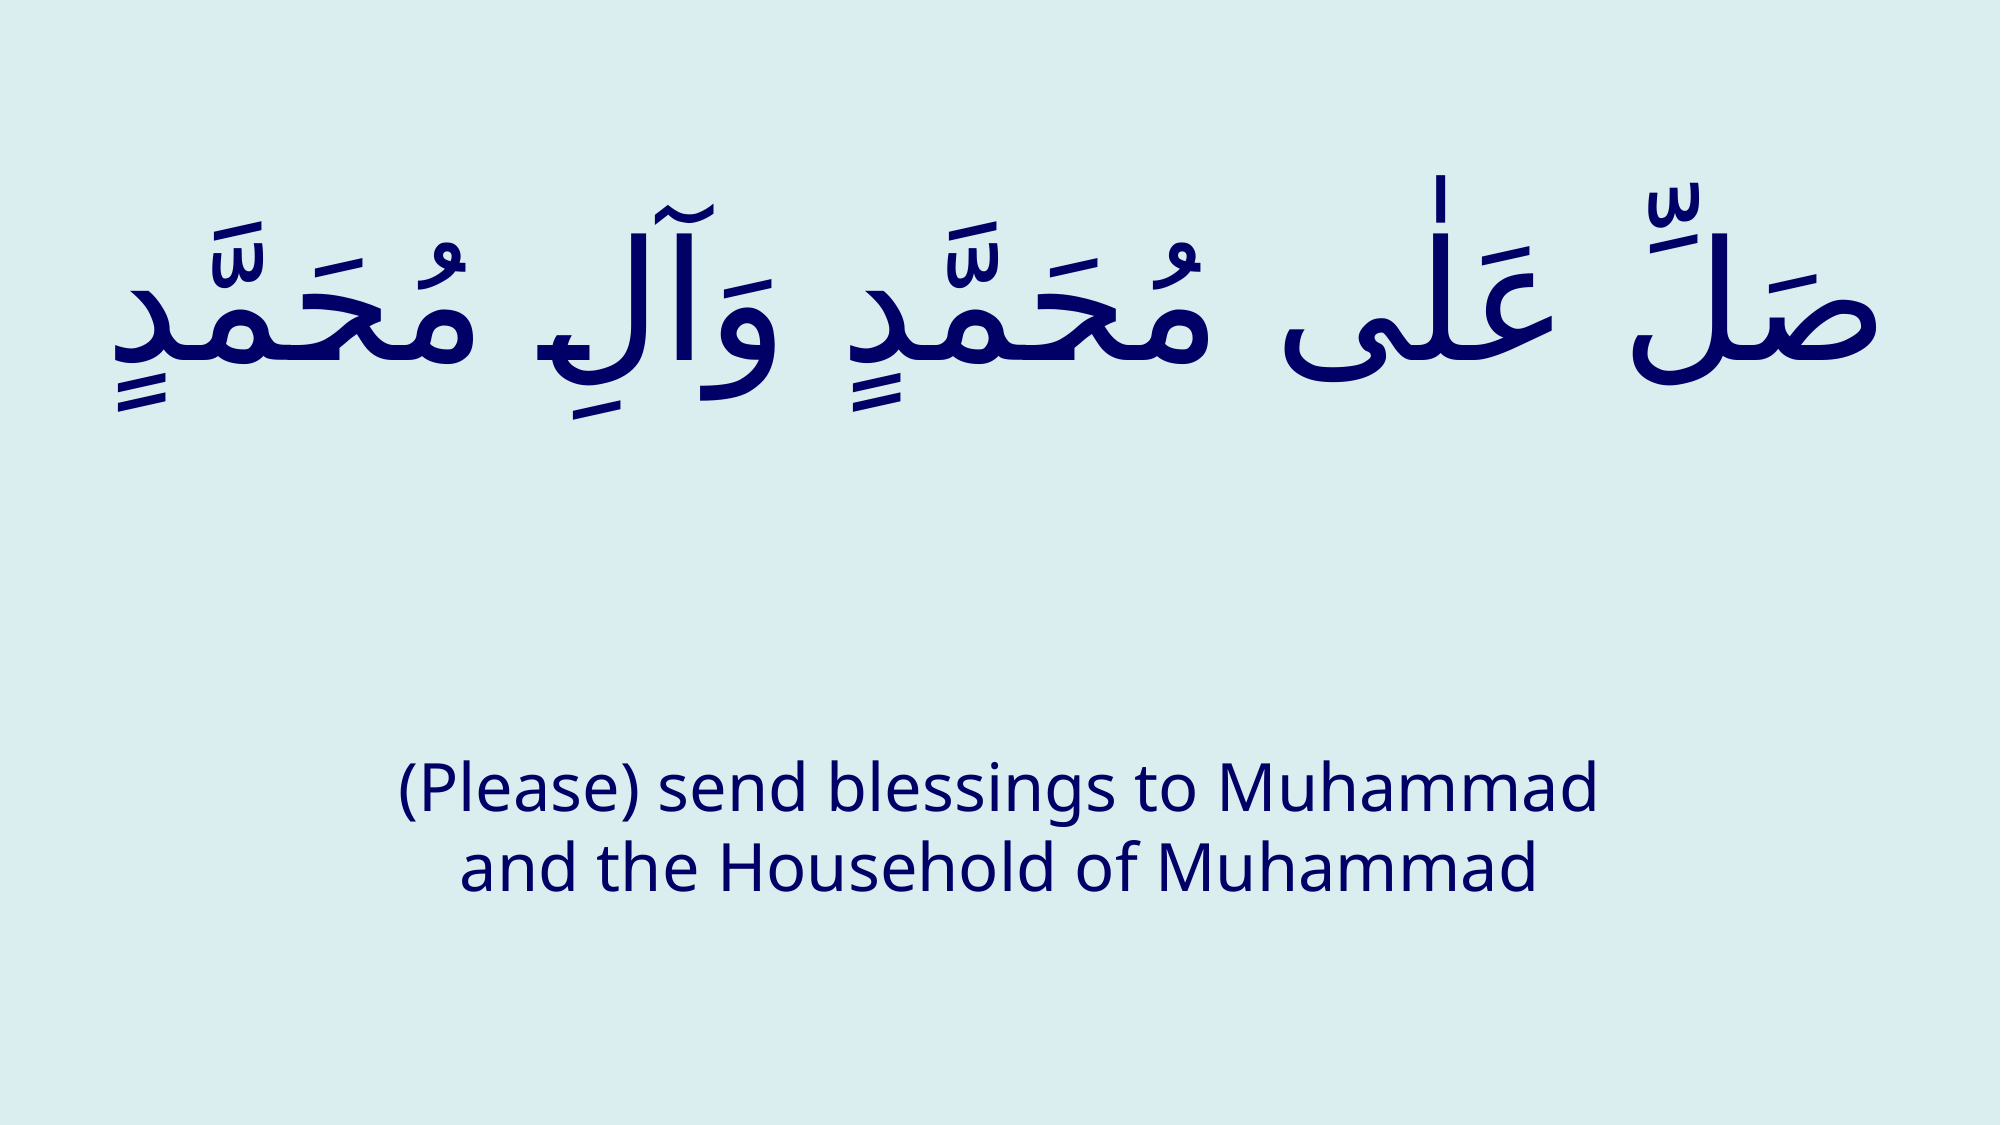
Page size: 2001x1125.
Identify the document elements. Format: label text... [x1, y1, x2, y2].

title صَلِّ عَلٰى مُحَمَّدٍ وَآلِ مُحَمَّدٍ [0, 200, 2000, 388]
list (Please) send blessings to Muhammad and the Household of Muhammad [356, 737, 1644, 1050]
